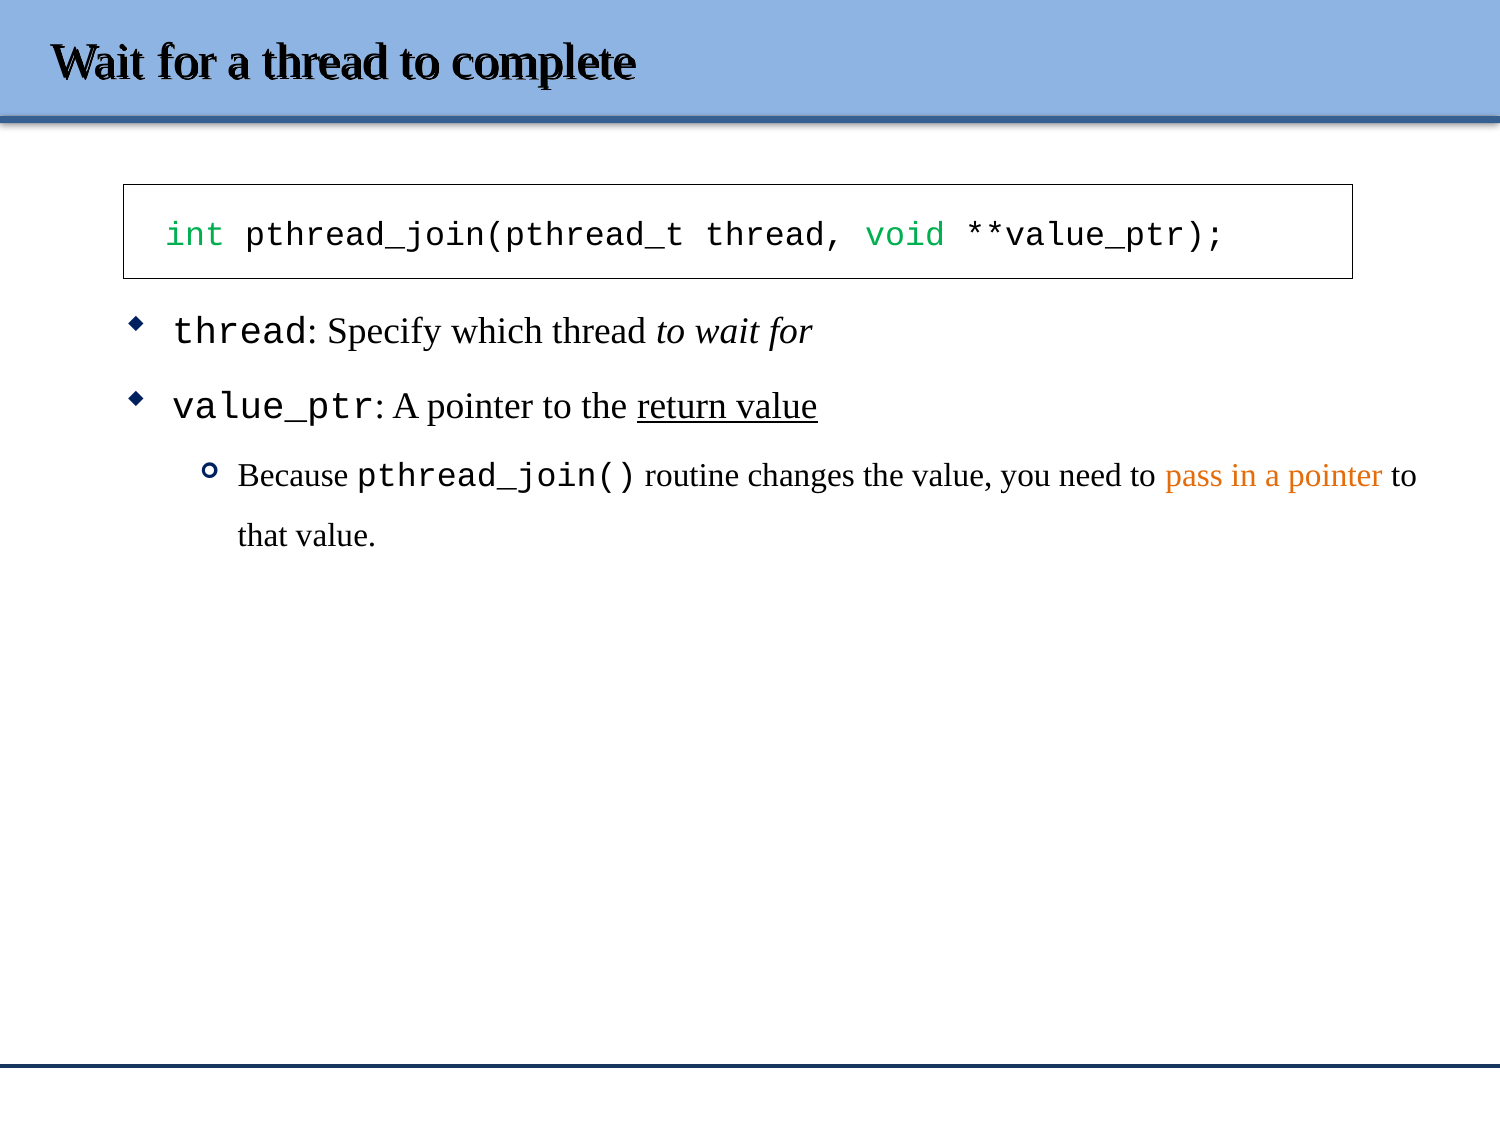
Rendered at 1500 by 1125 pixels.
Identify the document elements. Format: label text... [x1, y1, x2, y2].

list thread: Specify which thread to wait for value_ptr: A pointer to the return value Because pthread_join() routine changes the value, you need to pass in a pointer to that value. [34, 144, 1477, 1048]
text_box int pthread_join(pthread_t thread, void **value_ptr); [123, 184, 1353, 279]
title Wait for a thread to complete [34, 8, 1477, 106]
